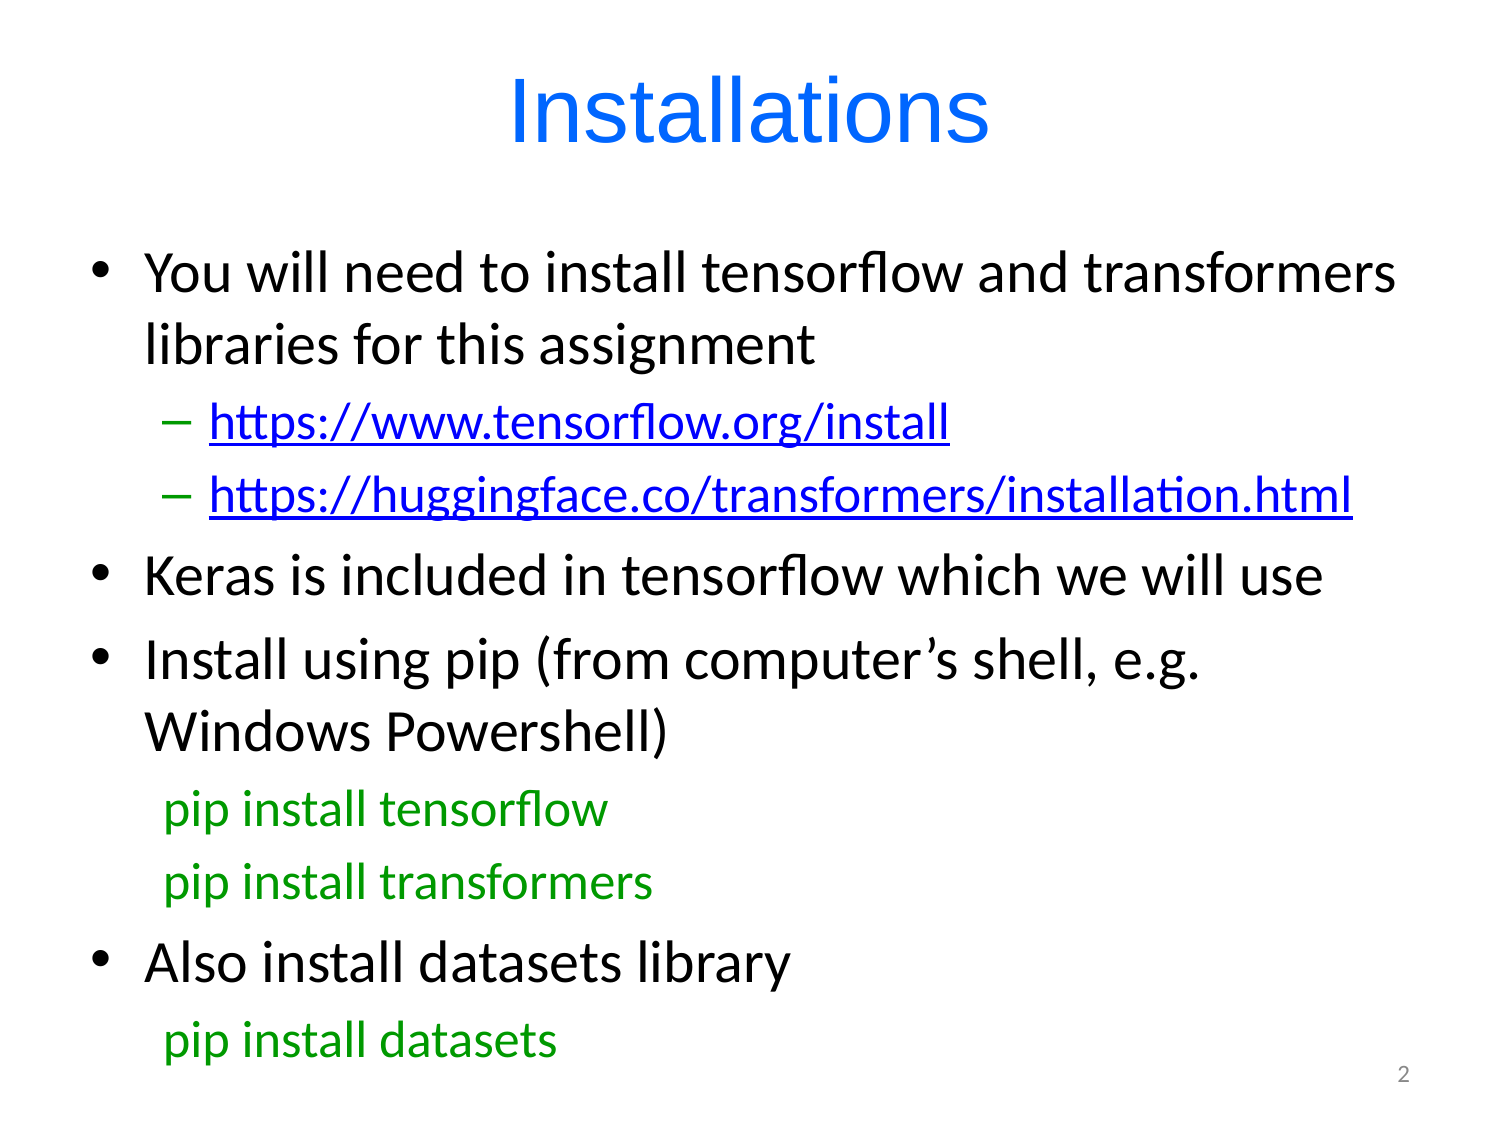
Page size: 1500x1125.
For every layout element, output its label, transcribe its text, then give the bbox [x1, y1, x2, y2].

title Installations [75, 12, 1425, 200]
slide_number 2 [1074, 1042, 1425, 1103]
list You will need to install tensorflow and transformers libraries for this assignment https://www.tensorflow.org/install https://huggingface.co/transformers/installation.html Keras is included in tensorflow which we will use Install using pip (from computer’s shell, e.g. Windows Powershell) pip install tensorflow pip install transformers Also install datasets library pip install datasets [75, 224, 1425, 1075]
